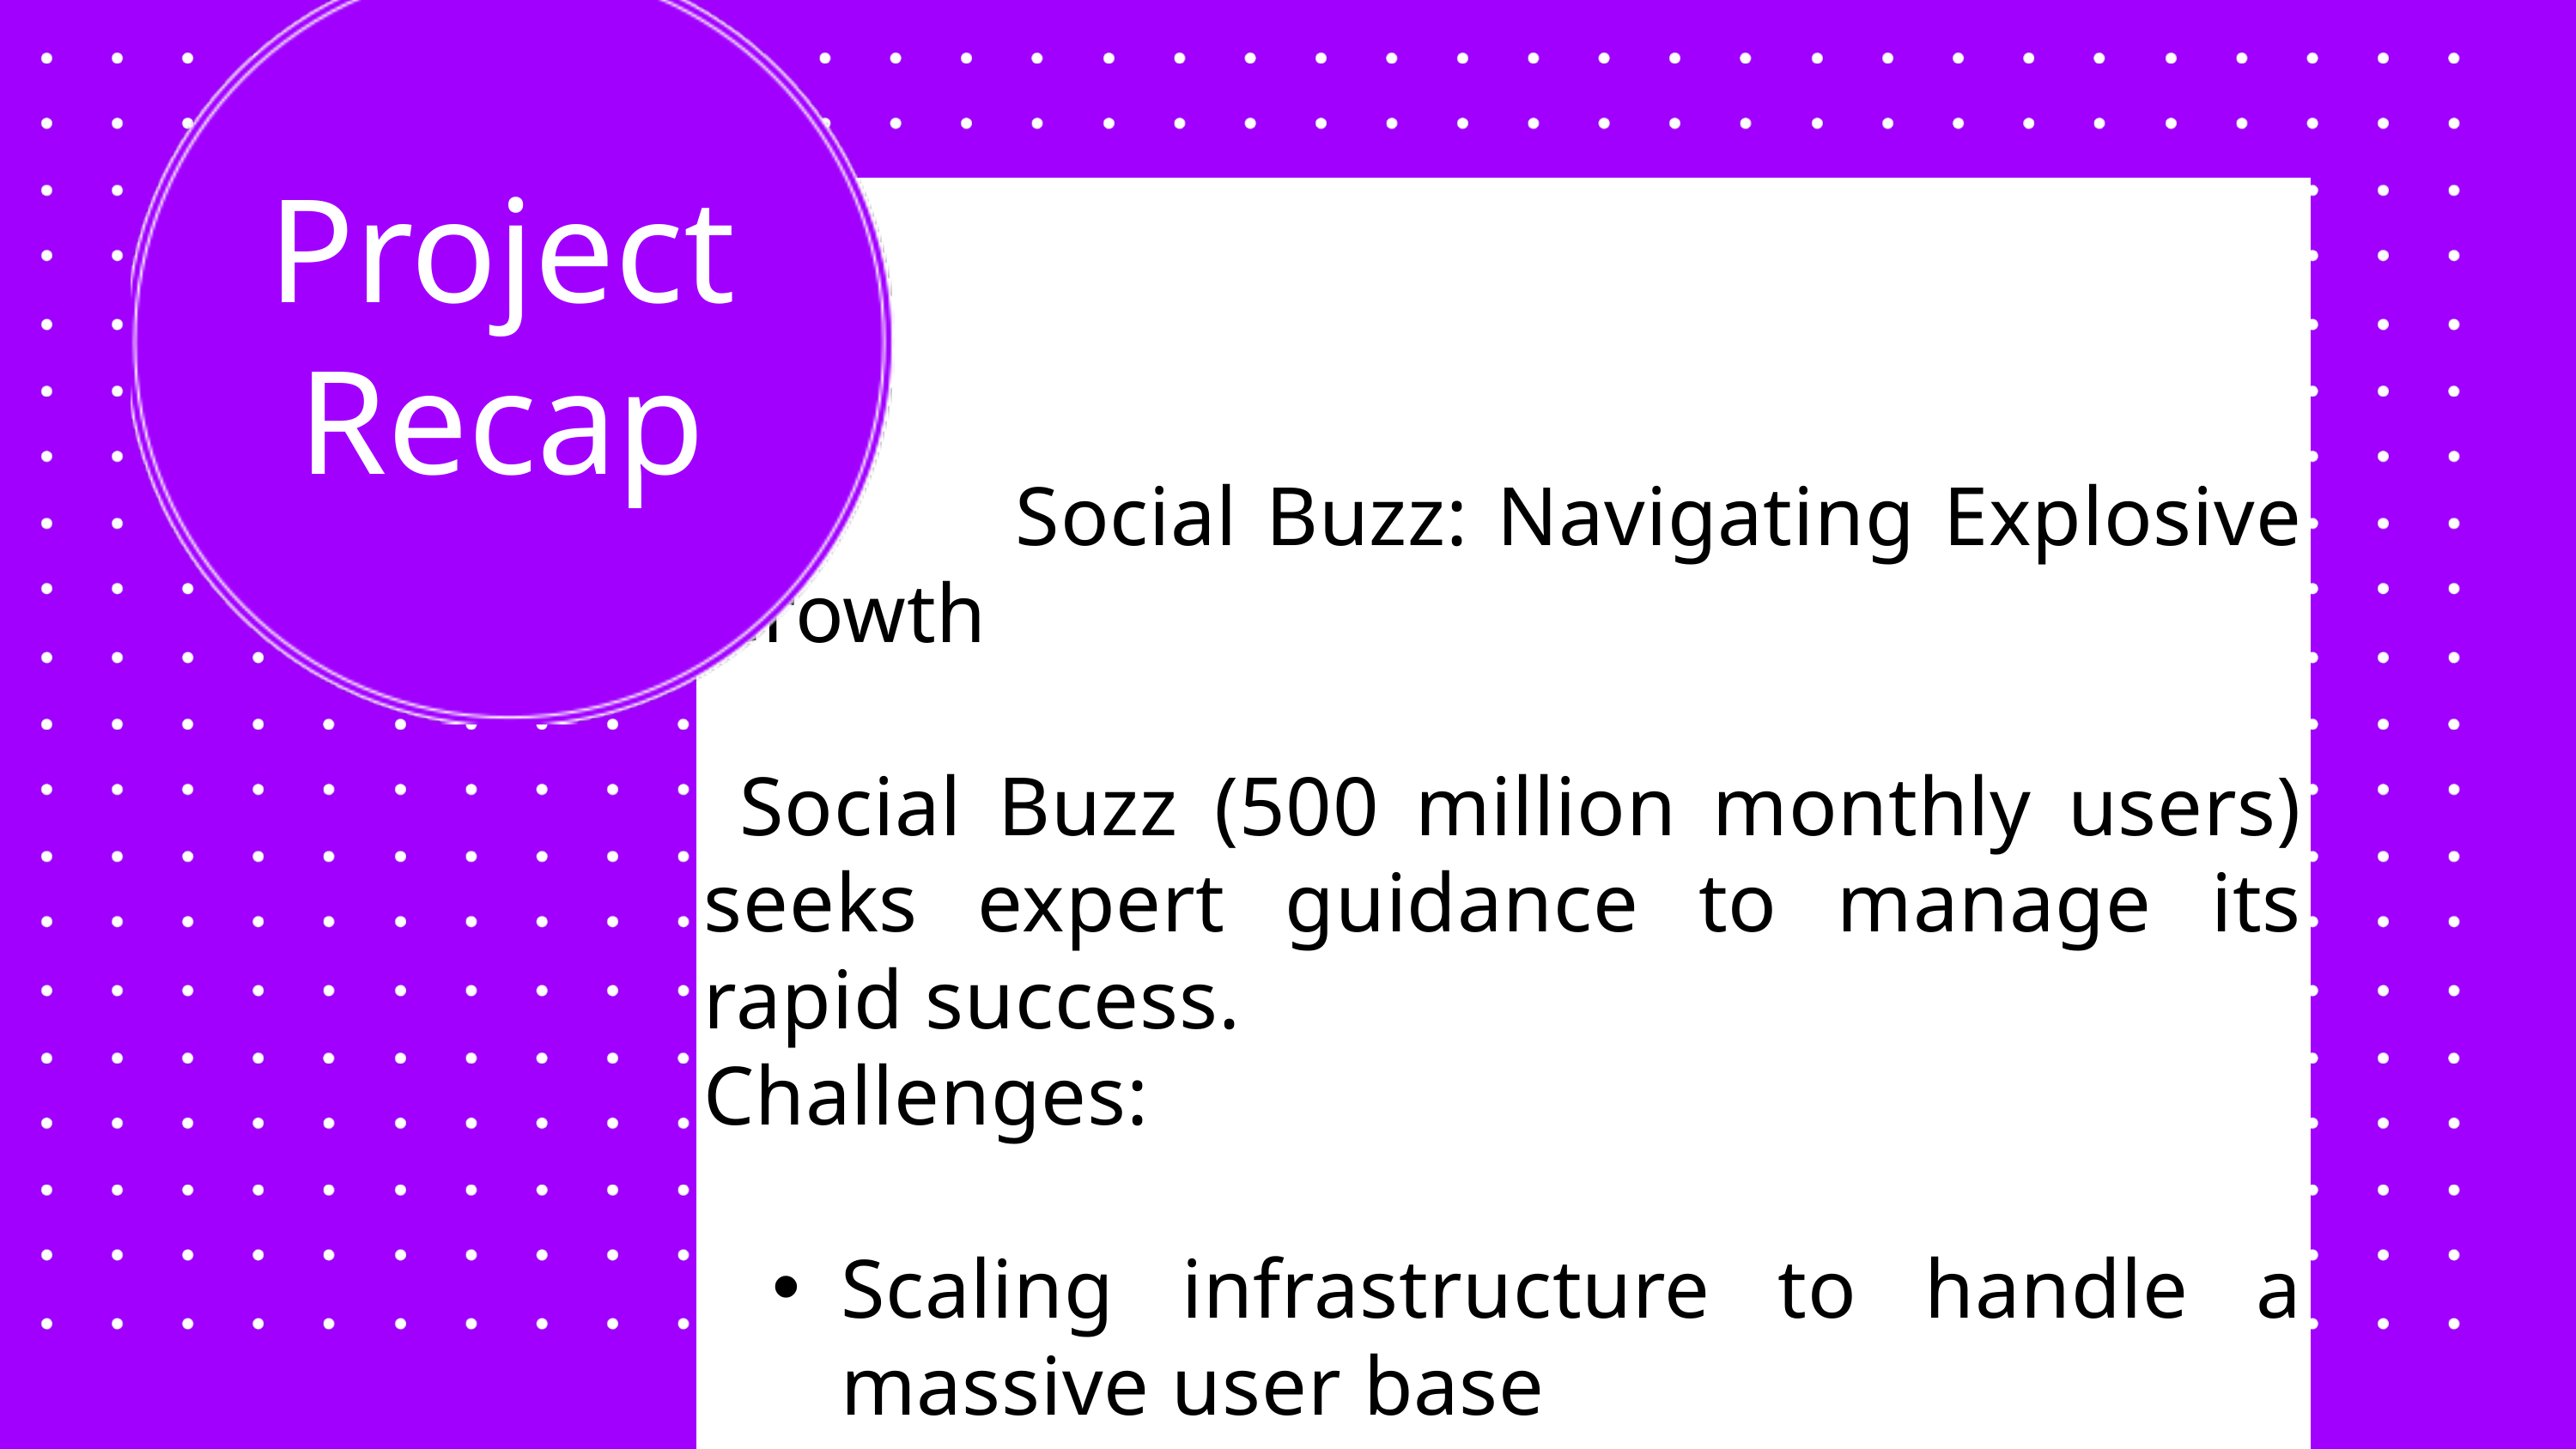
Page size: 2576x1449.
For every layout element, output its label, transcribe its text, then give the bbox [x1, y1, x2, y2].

text_box [2318, 714, 2464, 999]
text_box [131, 0, 895, 724]
text_box [387, 724, 692, 999]
text_box [2318, 1048, 2464, 1332]
text_box [1804, 48, 2110, 176]
text_box [387, 1048, 692, 1332]
text_box [2318, 381, 2464, 666]
text_box [1096, 48, 1402, 176]
text_box [2158, 48, 2464, 333]
text_box [33, 48, 131, 333]
text_box [895, 48, 1048, 176]
text_box Project Recap [185, 159, 818, 503]
text_box [1449, 48, 1756, 176]
text_box [33, 1048, 339, 1332]
text_box [33, 381, 131, 666]
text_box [696, 178, 2312, 1449]
text_box [33, 714, 339, 999]
